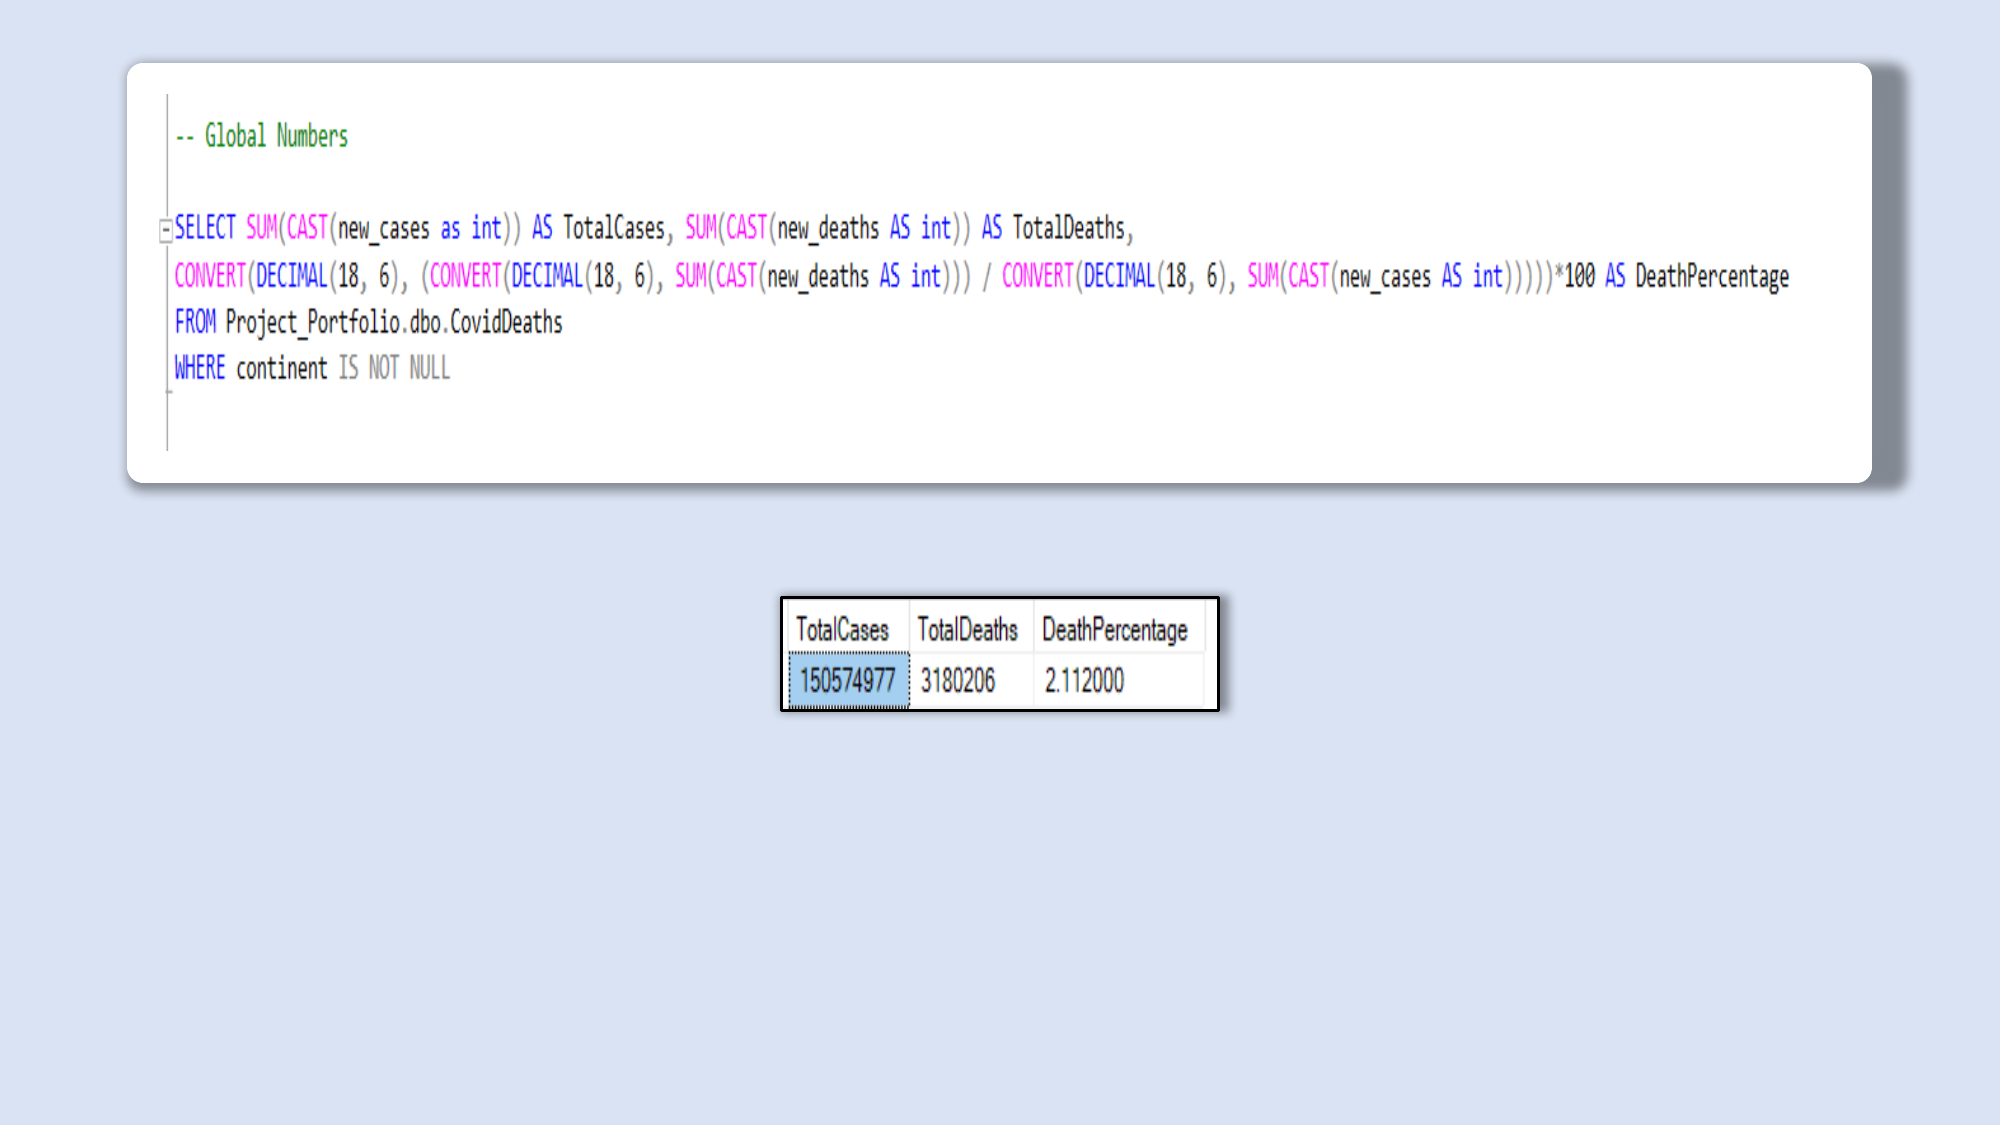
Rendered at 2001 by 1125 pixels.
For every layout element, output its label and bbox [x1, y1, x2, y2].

picture [158, 94, 1842, 452]
picture [783, 598, 1217, 709]
